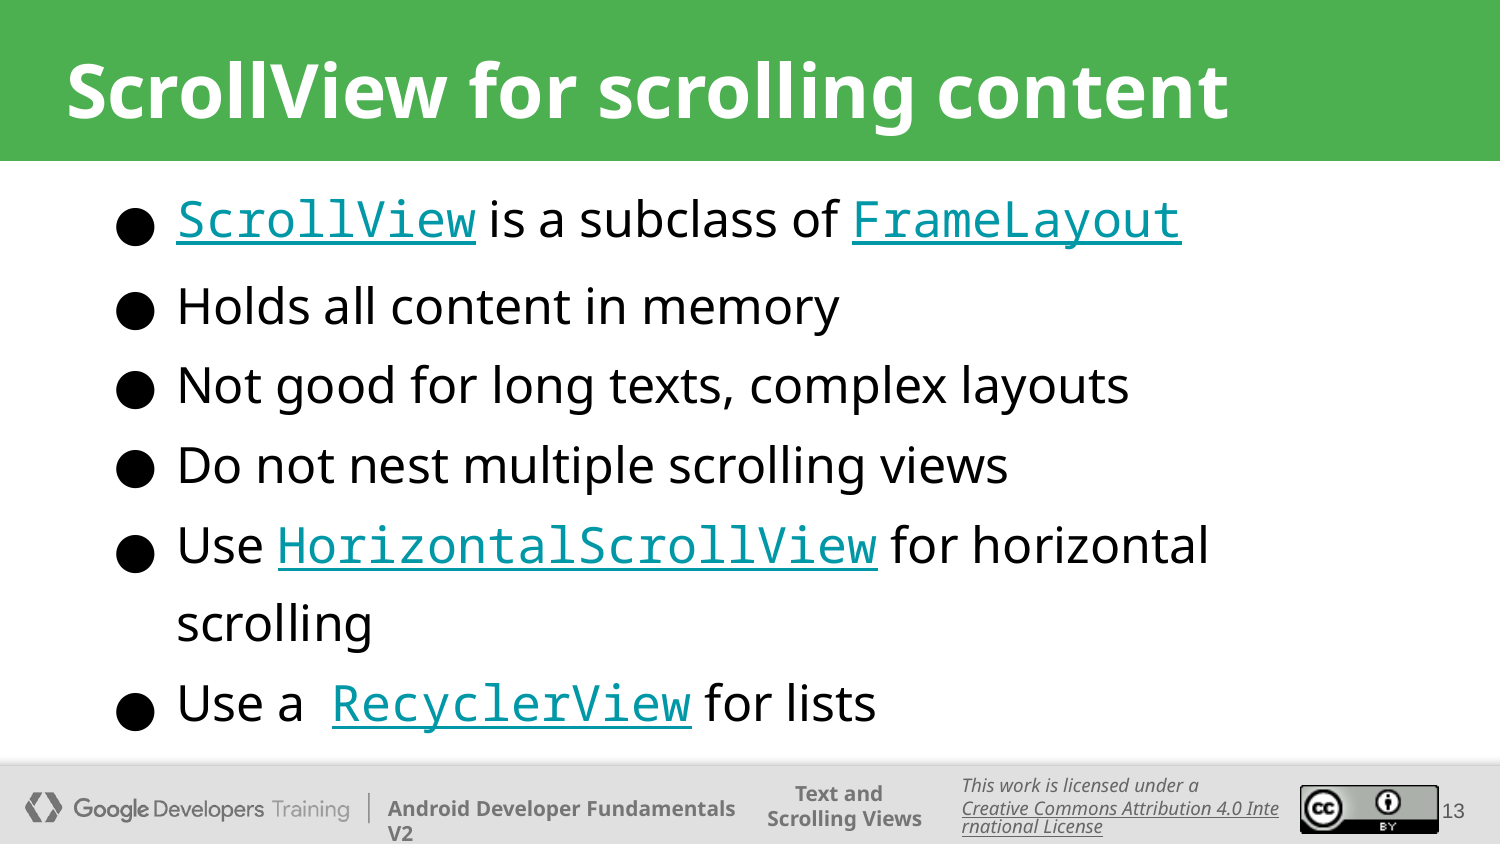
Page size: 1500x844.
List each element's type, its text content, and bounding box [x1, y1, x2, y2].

slide_number 13 [1389, 777, 1480, 842]
title ScrollView for scrolling content [51, 28, 1472, 122]
picture [0, 161, 1500, 844]
list ScrollView is a subclass of FrameLayout Holds all content in memory Not good for long texts, complex layouts Do not nest multiple scrolling views Use HorizontalScrollView for horizontal scrolling Use a RecyclerView for lists [10, 161, 1409, 750]
